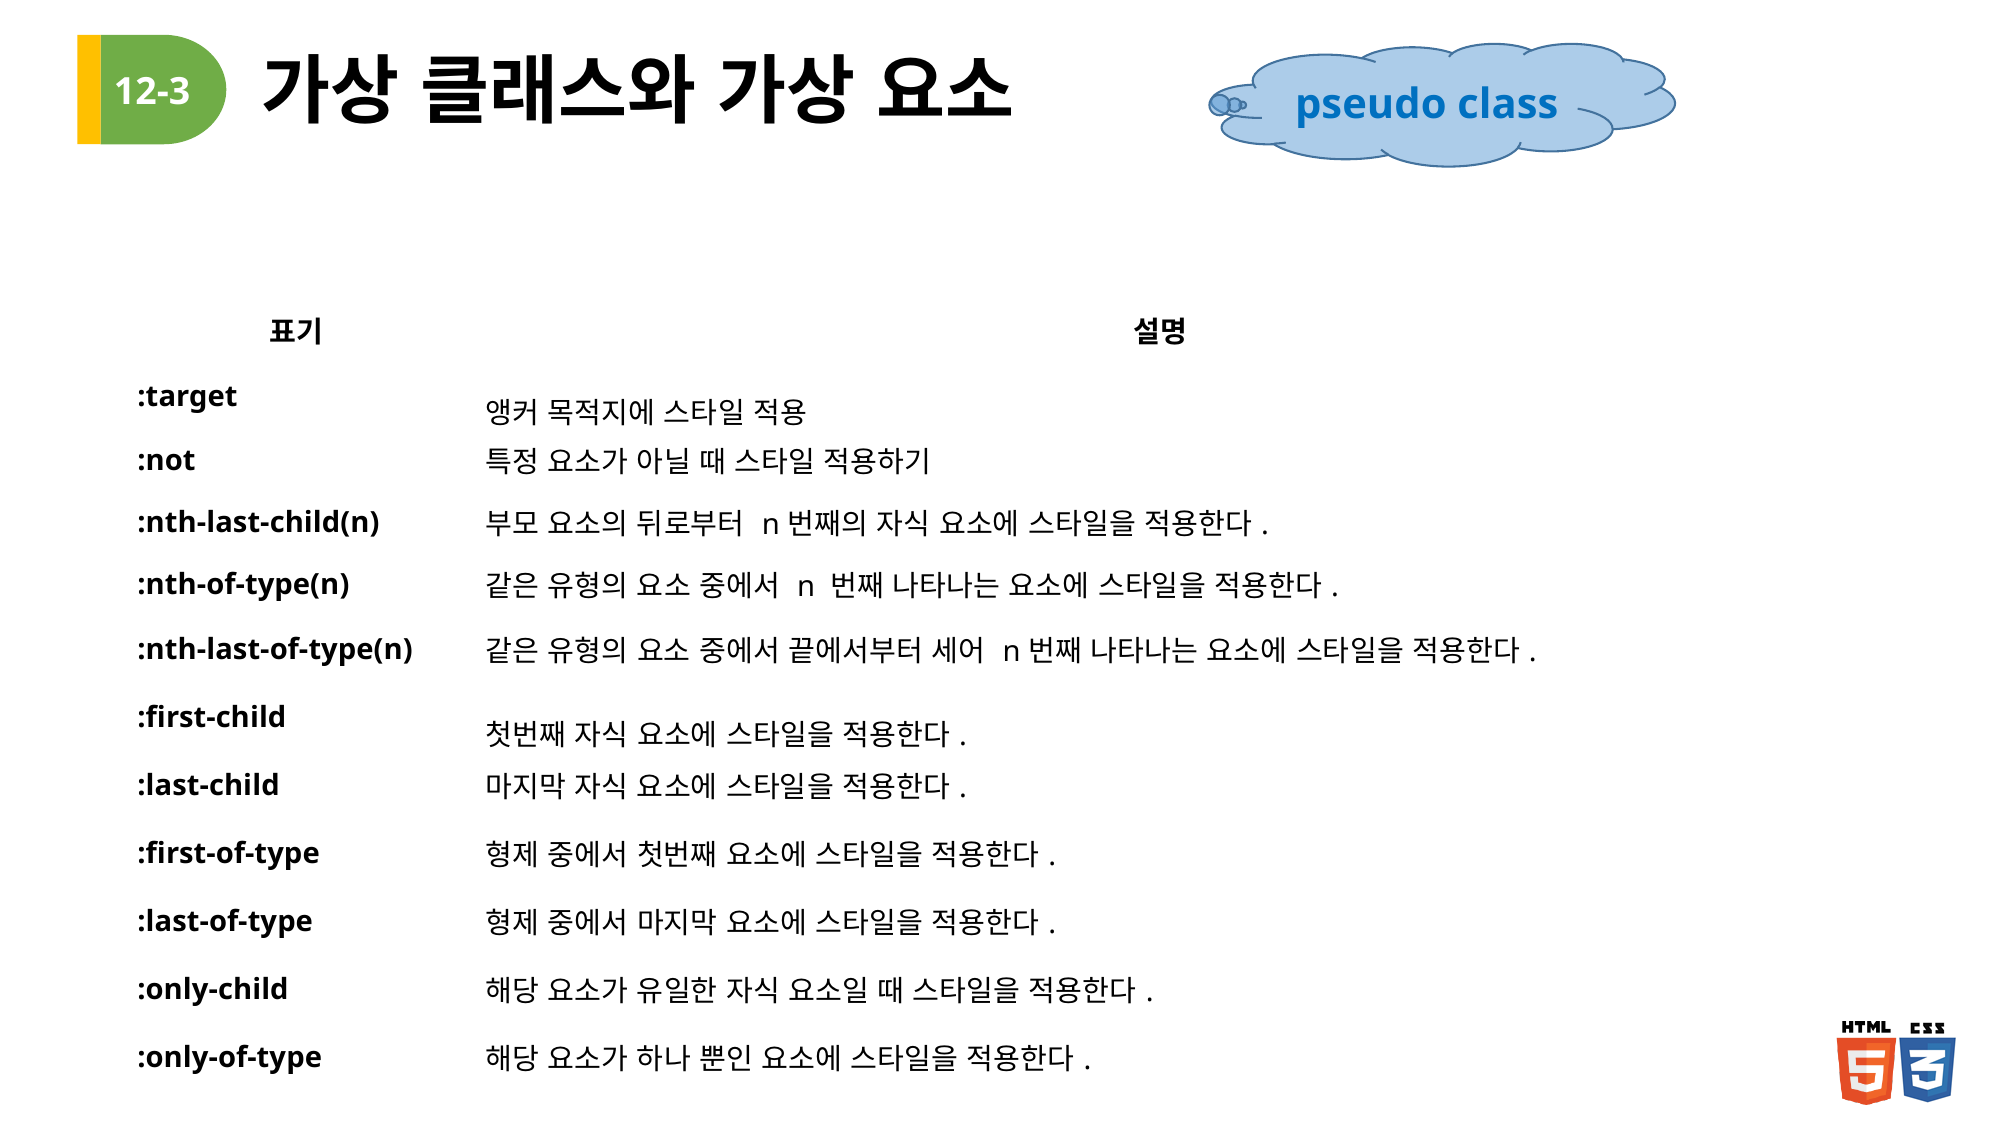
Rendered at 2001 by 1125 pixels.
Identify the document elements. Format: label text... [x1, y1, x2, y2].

table_cell :nth-last-child(n) [122, 490, 471, 552]
table_cell :not [122, 428, 471, 490]
table_cell :last-of-type [122, 886, 471, 955]
table_cell 해당 요소가 하나 뿐인 요소에 스타일을 적용한다. [471, 1023, 1851, 1091]
table_header 설명 [471, 299, 1851, 361]
text_box pseudo class [1208, 42, 1677, 168]
title 가상 클래스와 가상 요소 [246, 38, 1739, 149]
table_cell :nth-of-type(n) [122, 552, 471, 614]
table_cell 형제 중에서 첫번째 요소에 스타일을 적용한다. [471, 818, 1851, 886]
table_cell 첫번째 자식 요소에 스타일을 적용한다. [471, 682, 1851, 750]
table_cell 형제 중에서 마지막 요소에 스타일을 적용한다. [471, 886, 1851, 955]
table_cell 같은 유형의 요소 중에서 n 번째 나타나는 요소에 스타일을 적용한다. [471, 552, 1851, 614]
table_cell 특정 요소가 아닐 때 스타일 적용하기 [471, 428, 1851, 490]
table_cell 같은 유형의 요소 중에서 끝에서부터 세어 n번째 나타나는 요소에 스타일을 적용한다. [471, 614, 1851, 682]
table_cell 부모 요소의 뒤로부터 n번째의 자식 요소에 스타일을 적용한다. [471, 490, 1851, 552]
table_cell :only-child [122, 955, 471, 1023]
table_cell :first-of-type [122, 818, 471, 886]
picture [1824, 1019, 1959, 1105]
table_cell 앵커 목적지에 스타일 적용 [471, 361, 1851, 428]
table_cell :last-child [122, 750, 471, 818]
table_header 표기 [122, 299, 471, 361]
table_cell :first-child [122, 682, 471, 750]
table_cell :target [122, 361, 471, 428]
table_cell :nth-last-of-type(n) [122, 614, 471, 682]
table_cell 마지막 자식 요소에 스타일을 적용한다. [471, 750, 1851, 818]
table_cell 해당 요소가 유일한 자식 요소일 때 스타일을 적용한다. [471, 955, 1851, 1023]
table_cell :only-of-type [122, 1023, 471, 1091]
text_box 12-3 [99, 59, 219, 120]
